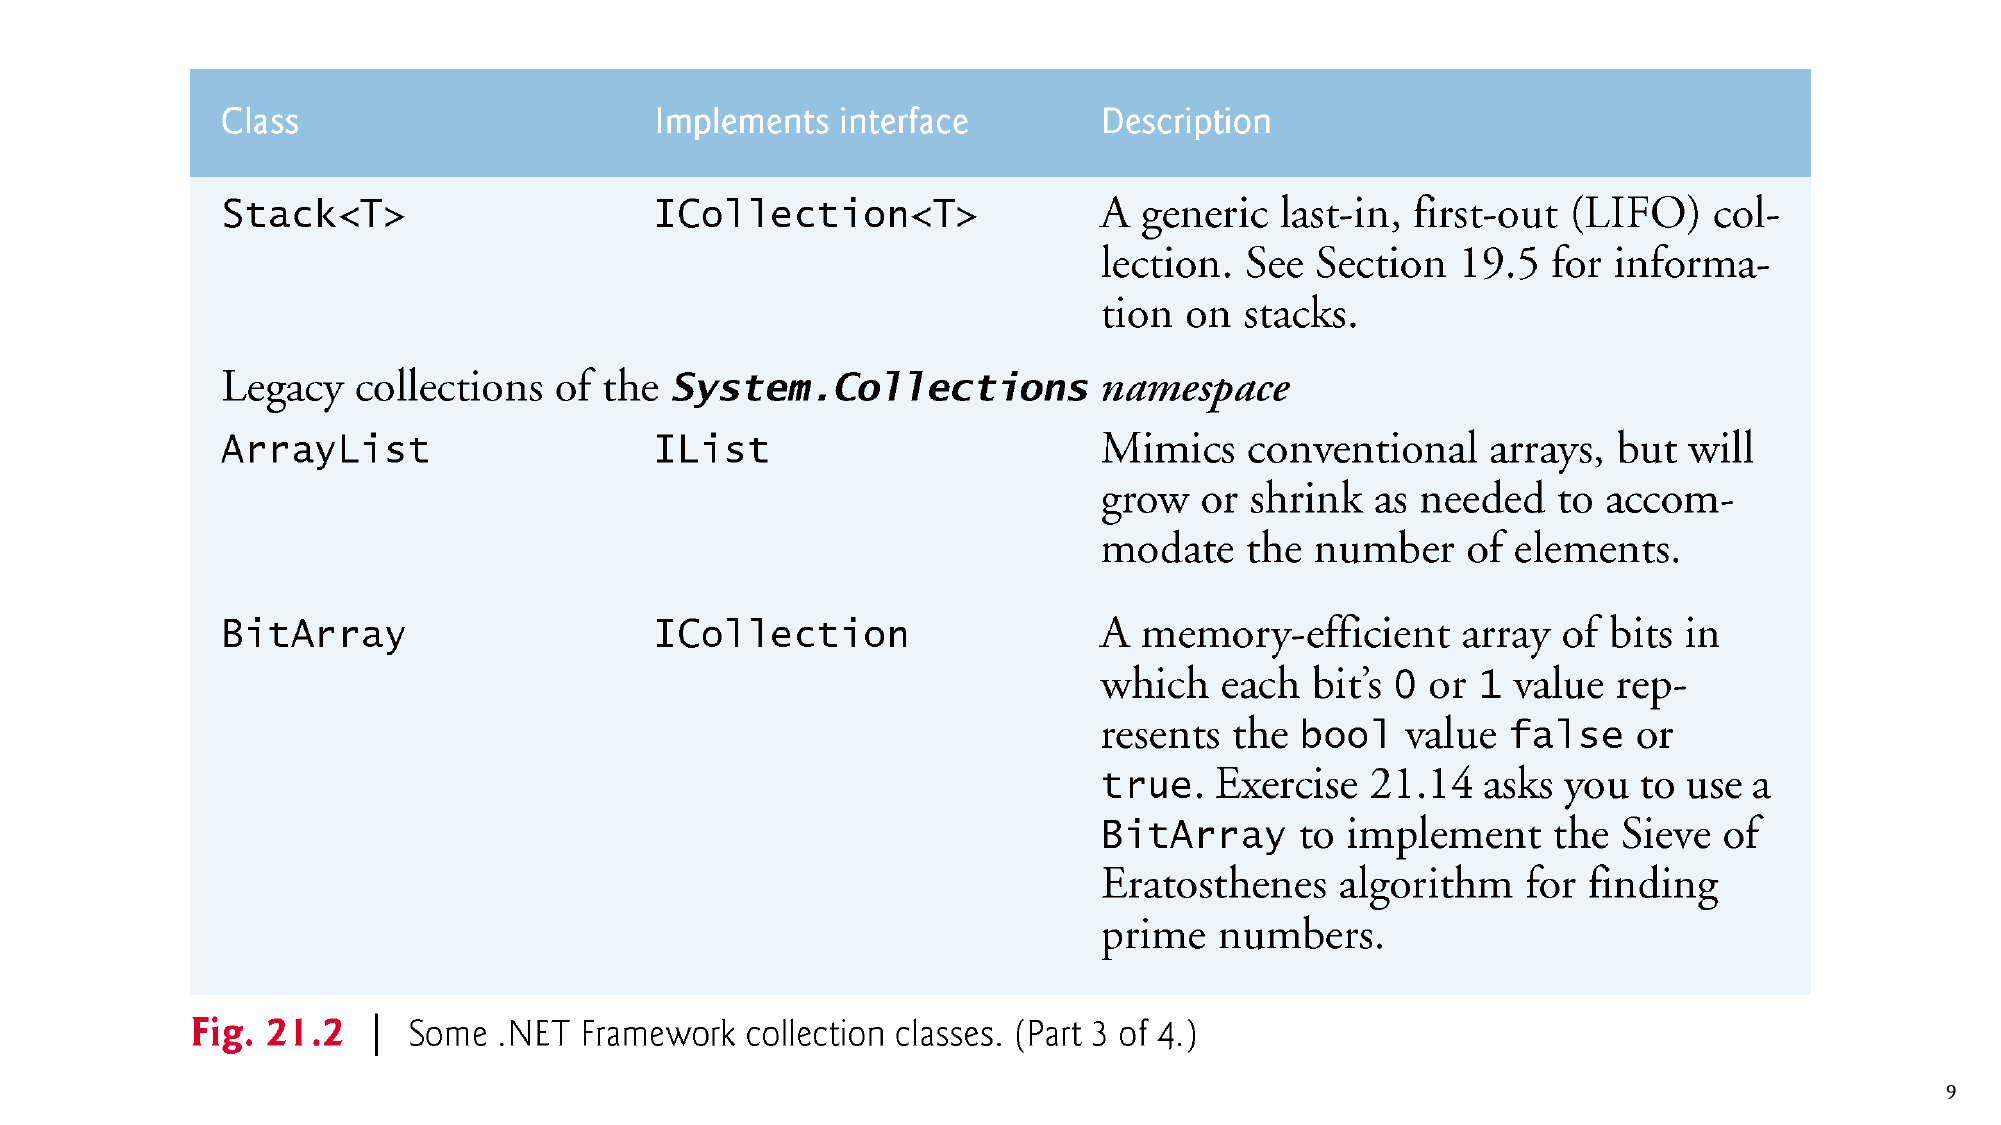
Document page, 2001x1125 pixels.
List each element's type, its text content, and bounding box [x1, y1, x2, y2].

slide_number 9 [1891, 1051, 1972, 1112]
picture [120, 0, 1880, 1125]
